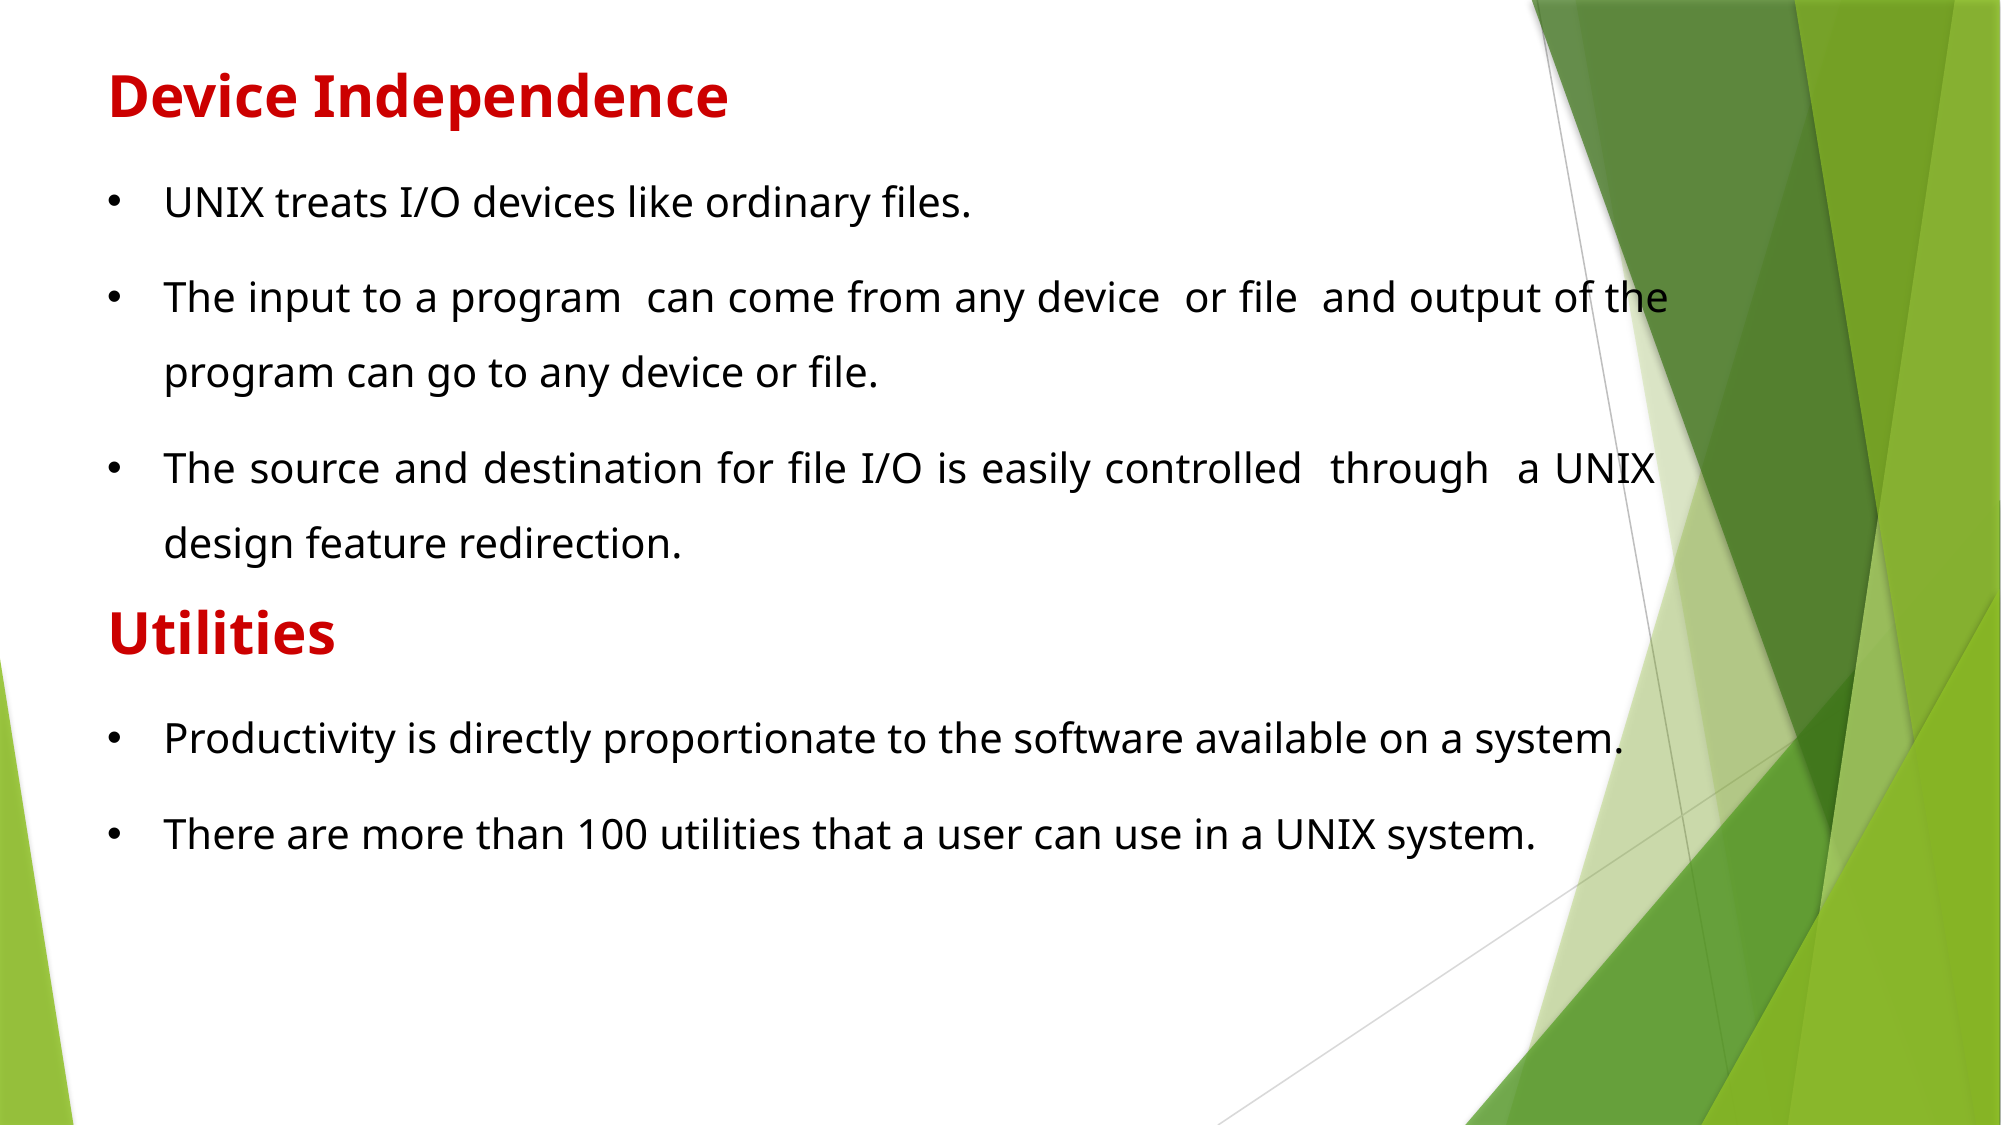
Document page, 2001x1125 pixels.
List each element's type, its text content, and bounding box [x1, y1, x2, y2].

text_box Device Independence UNIX treats I/O devices like ordinary files. The input to a program can come from any device or file and output of the program can go to any device or file. The source and destination for file I/O is easily controlled through a UNIX design feature redirection. Utilities Productivity is directly proportionate to the software available on a system. There are more than 100 utilities that a user can use in a UNIX system. [92, 52, 1685, 962]
